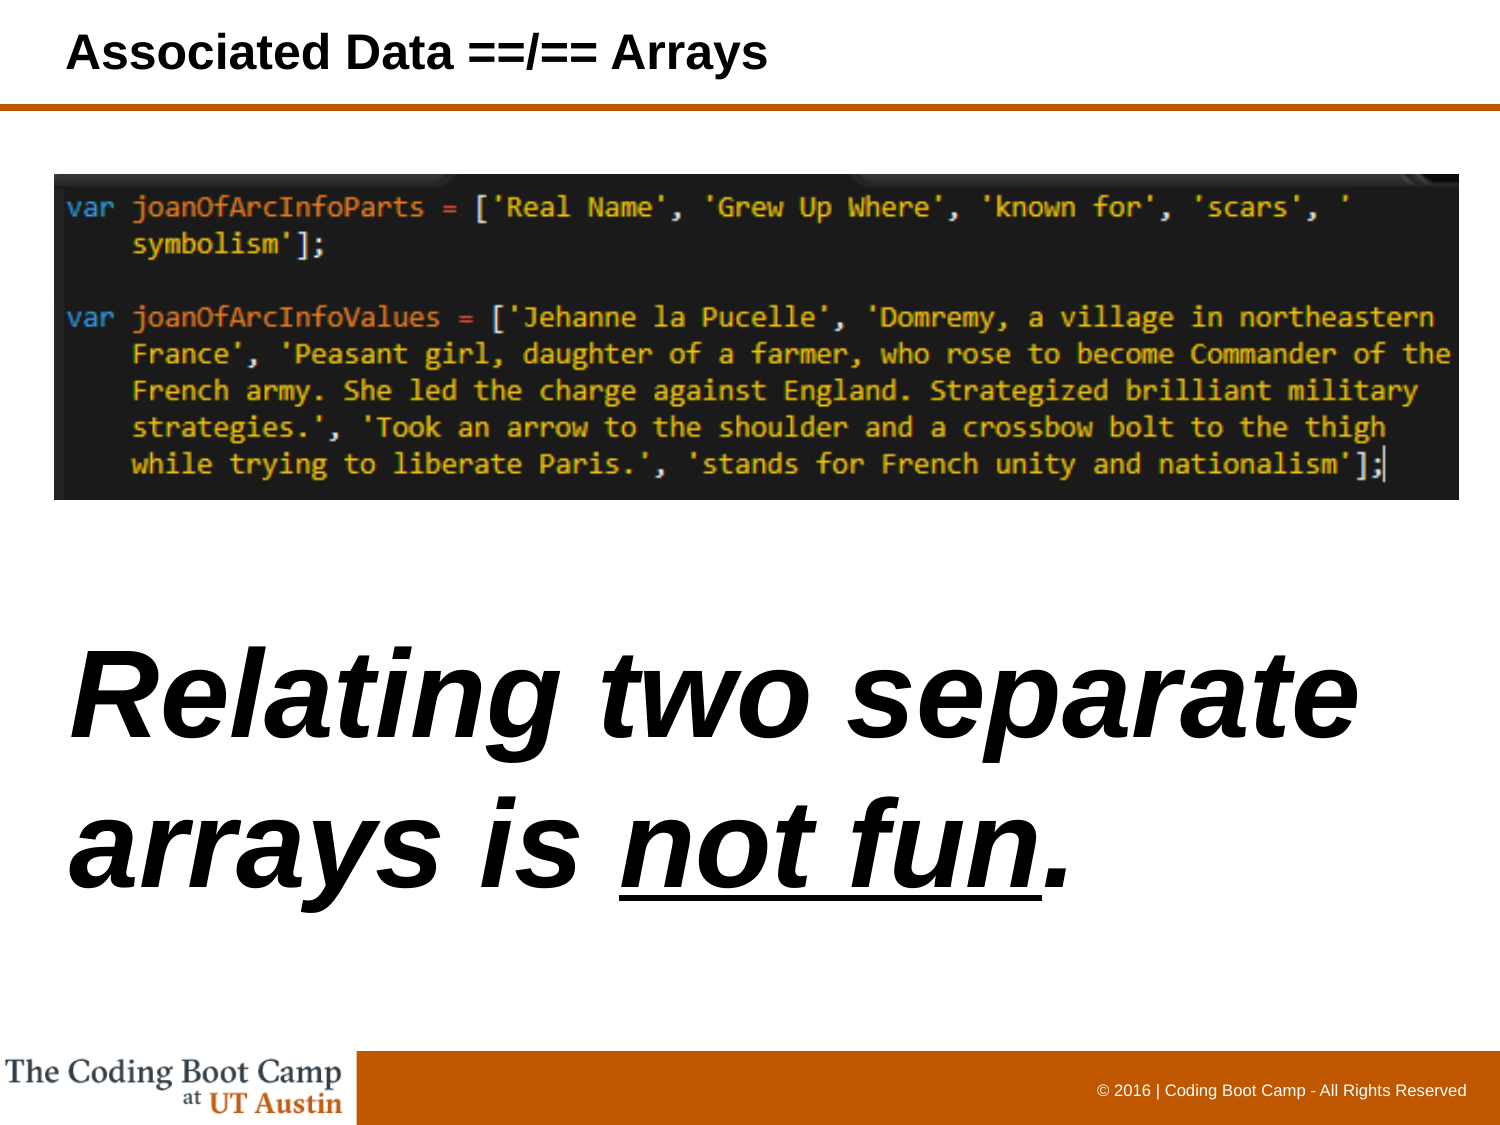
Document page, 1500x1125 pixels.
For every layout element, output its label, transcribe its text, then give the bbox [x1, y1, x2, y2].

picture [0, 1050, 357, 1125]
text_box Relating two separate arrays is not fun. [54, 567, 1450, 958]
picture [54, 174, 1459, 500]
title Associated Data ==/== Arrays [50, 0, 948, 108]
